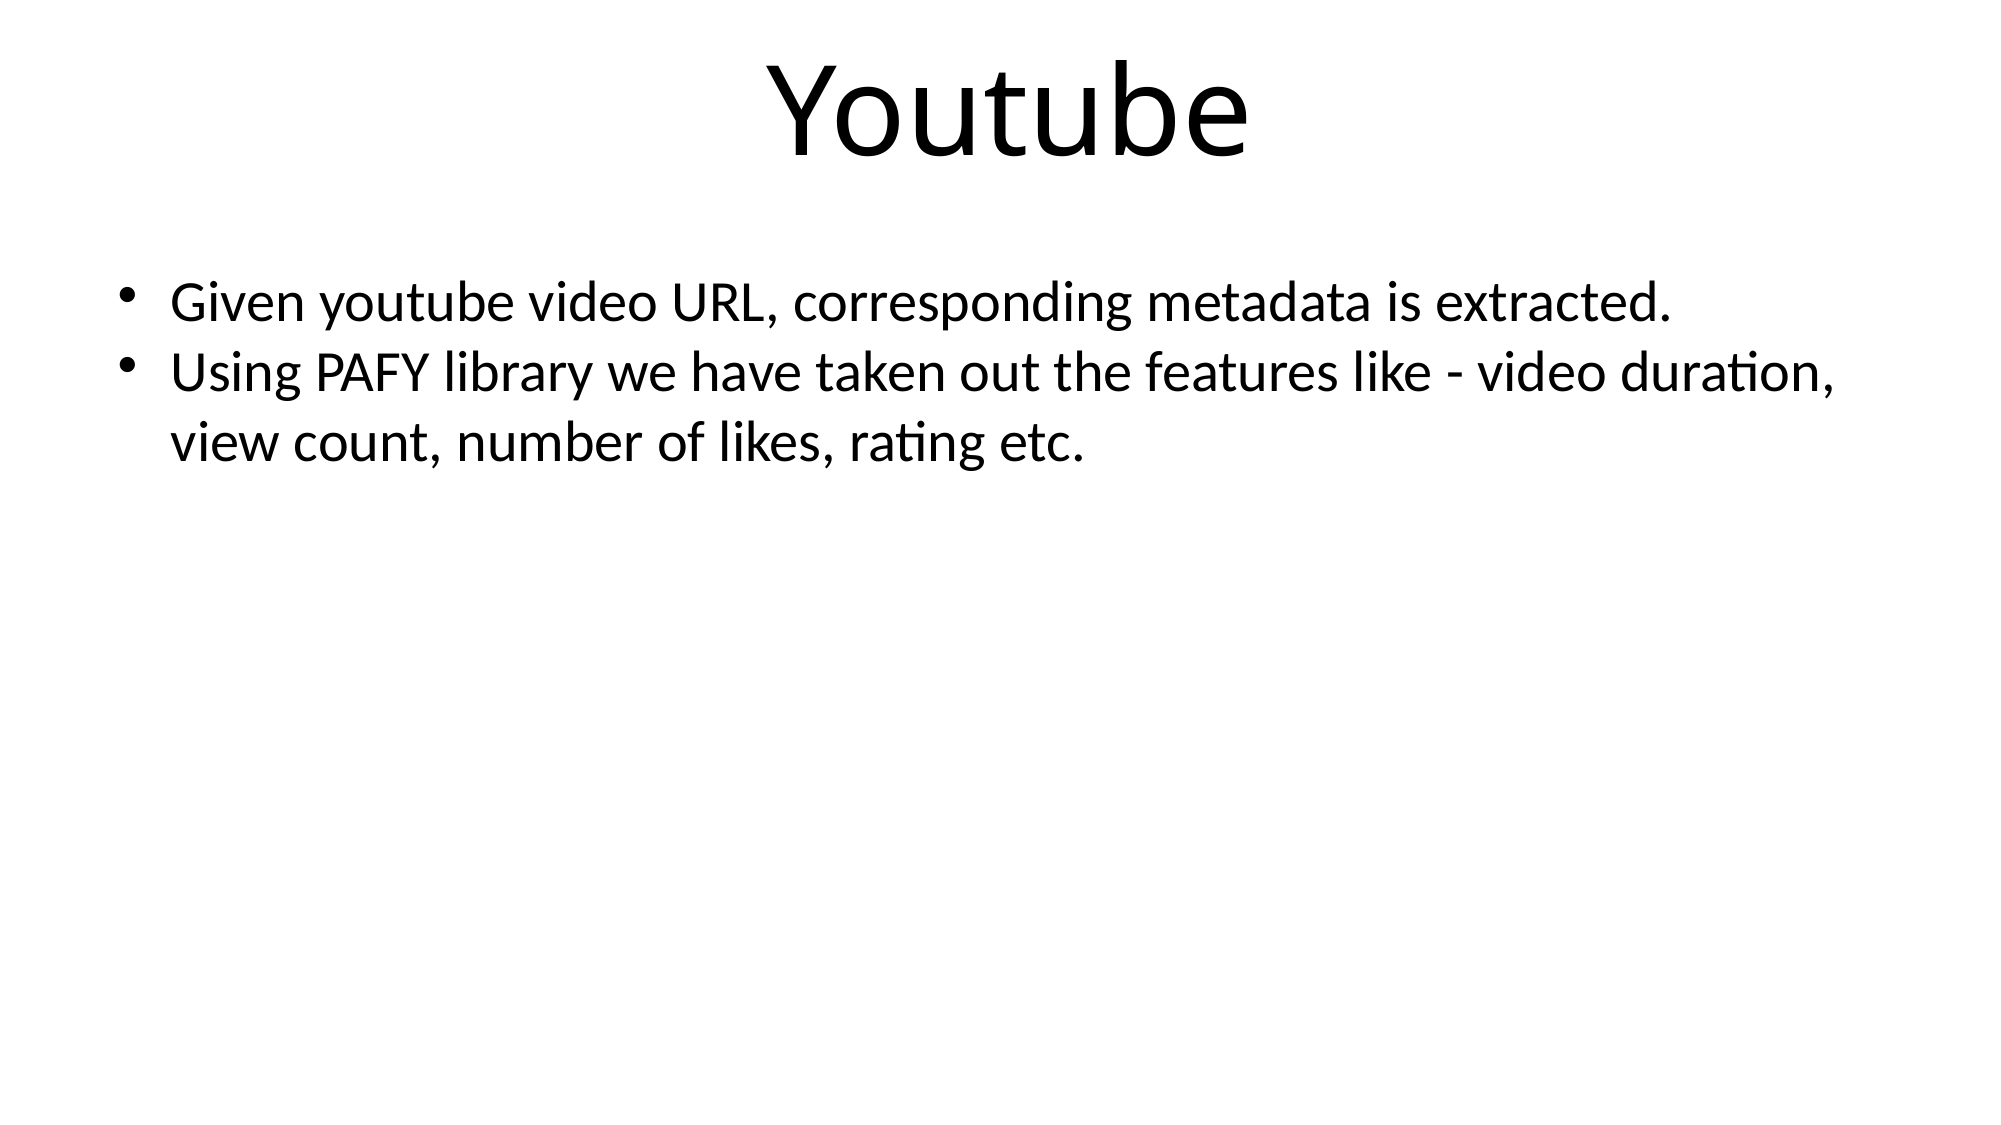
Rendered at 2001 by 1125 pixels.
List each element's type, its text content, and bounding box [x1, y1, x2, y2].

text_box Youtube [259, 9, 1760, 201]
text_box Given youtube video URL, corresponding metadata is extracted. Using PAFY library we have taken out the features like - video duration, view count, number of likes, rating etc. [99, 263, 1900, 916]
